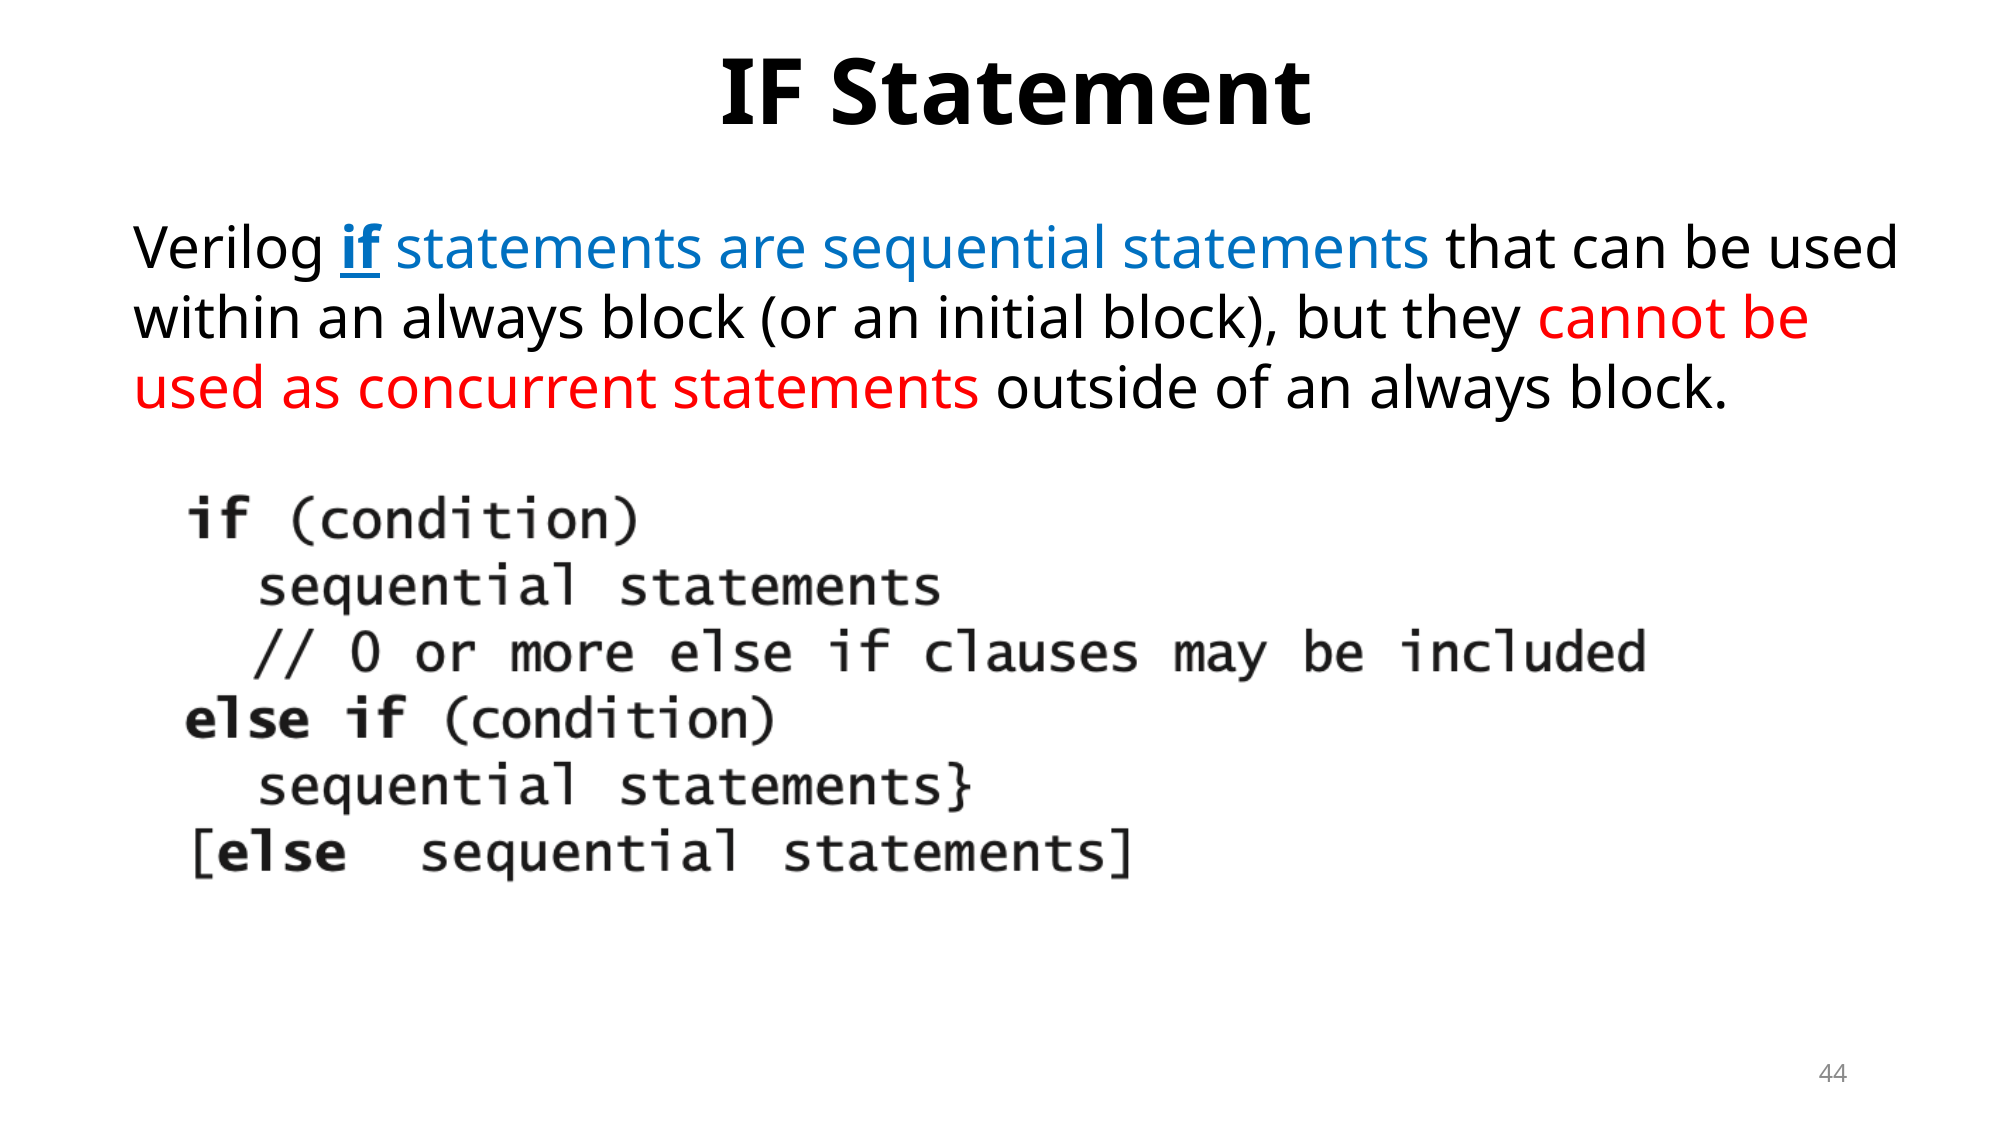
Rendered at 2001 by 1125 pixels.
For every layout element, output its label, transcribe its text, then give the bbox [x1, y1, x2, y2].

title IF Statement [154, 0, 1880, 203]
text_box Verilog if statements are sequential statements that can be used within an always block (or an initial block), but they cannot be used as concurrent statements outside of an always block. [118, 203, 1916, 428]
picture [118, 469, 1693, 905]
slide_number 44 [1412, 1042, 1863, 1103]
